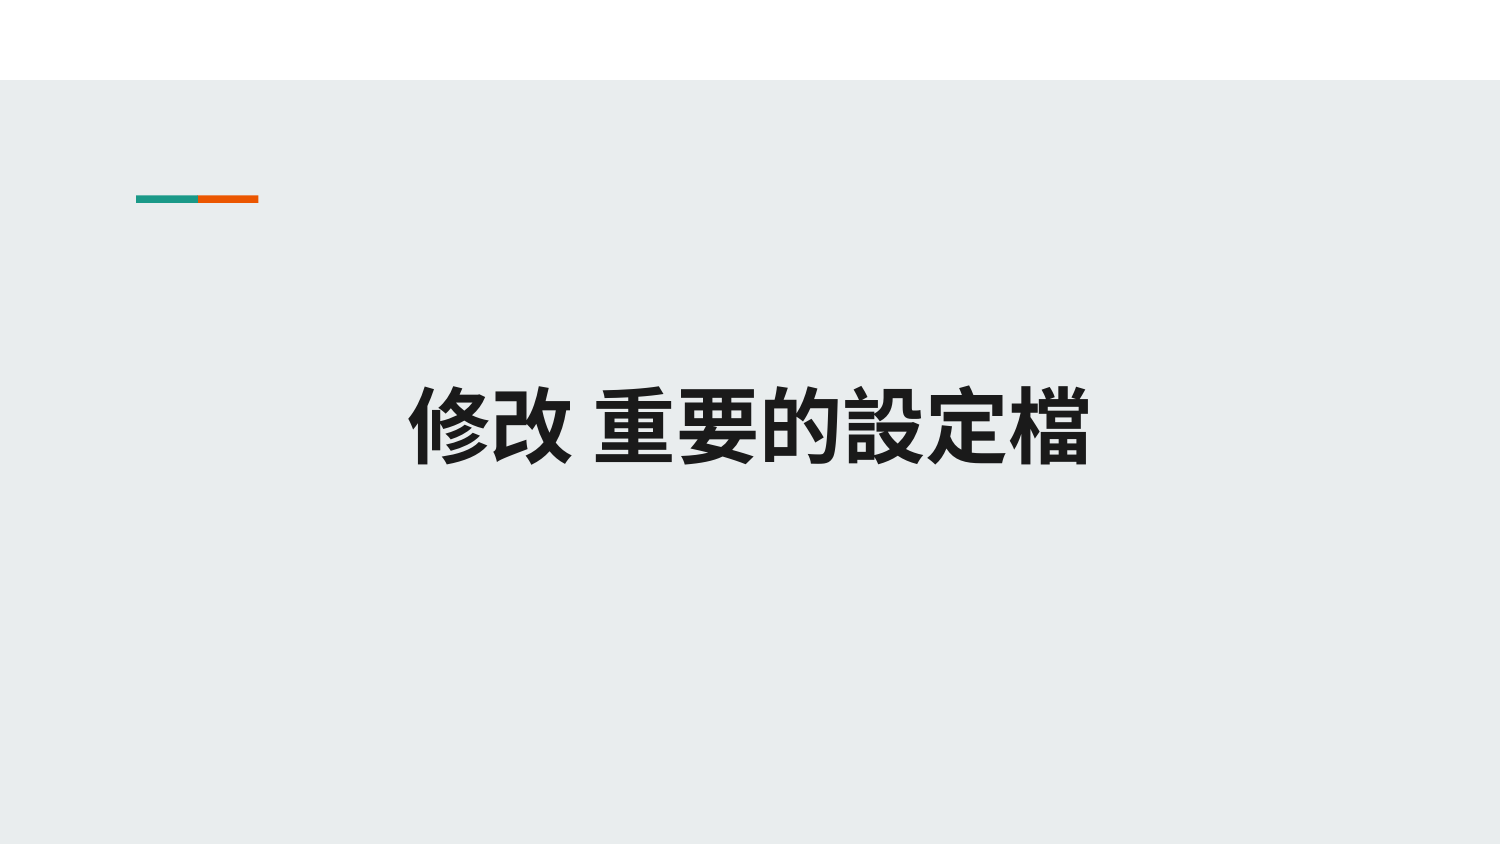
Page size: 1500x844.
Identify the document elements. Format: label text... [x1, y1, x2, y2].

text_box 修改 重要的設定檔 [252, 359, 1248, 490]
